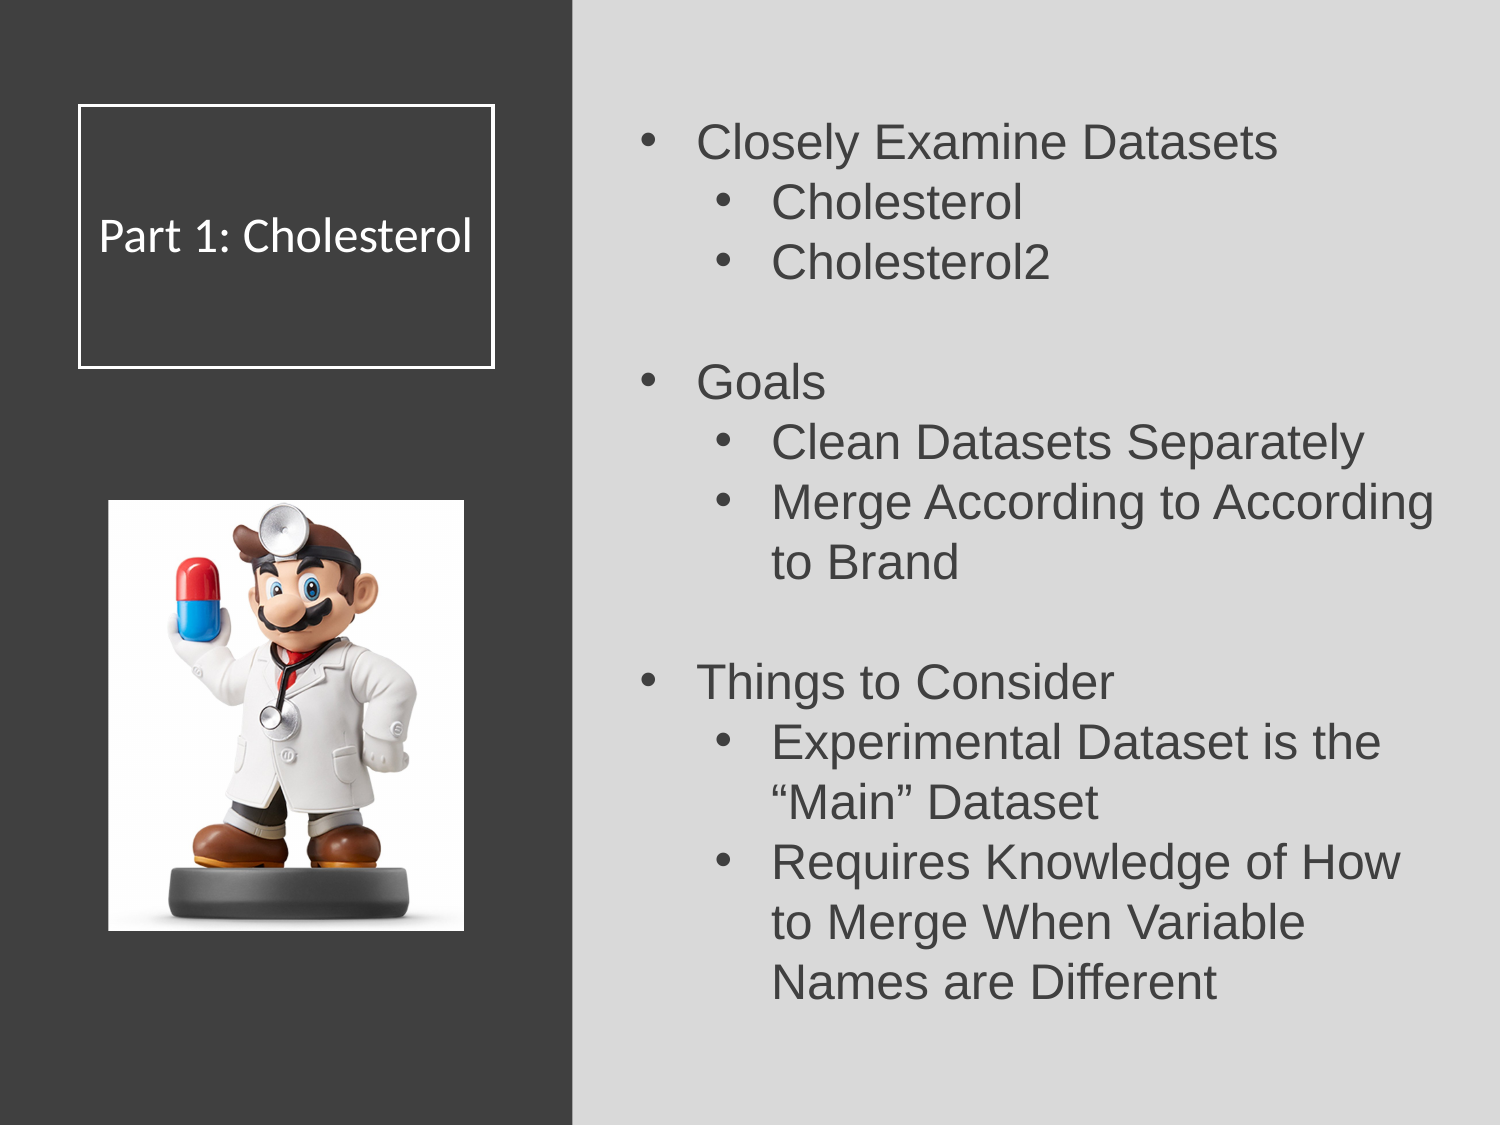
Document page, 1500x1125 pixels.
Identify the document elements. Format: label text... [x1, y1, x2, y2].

picture [107, 499, 465, 931]
text_box Closely Examine Datasets Cholesterol Cholesterol2 Goals Clean Datasets Separately Merge According to According to Brand Things to Consider Experimental Dataset is the “Main” Dataset Requires Knowledge of How to Merge When Variable Names are Different [624, 101, 1450, 1077]
title Part 1: Cholesterol [78, 105, 494, 368]
text_box [0, 0, 573, 1125]
